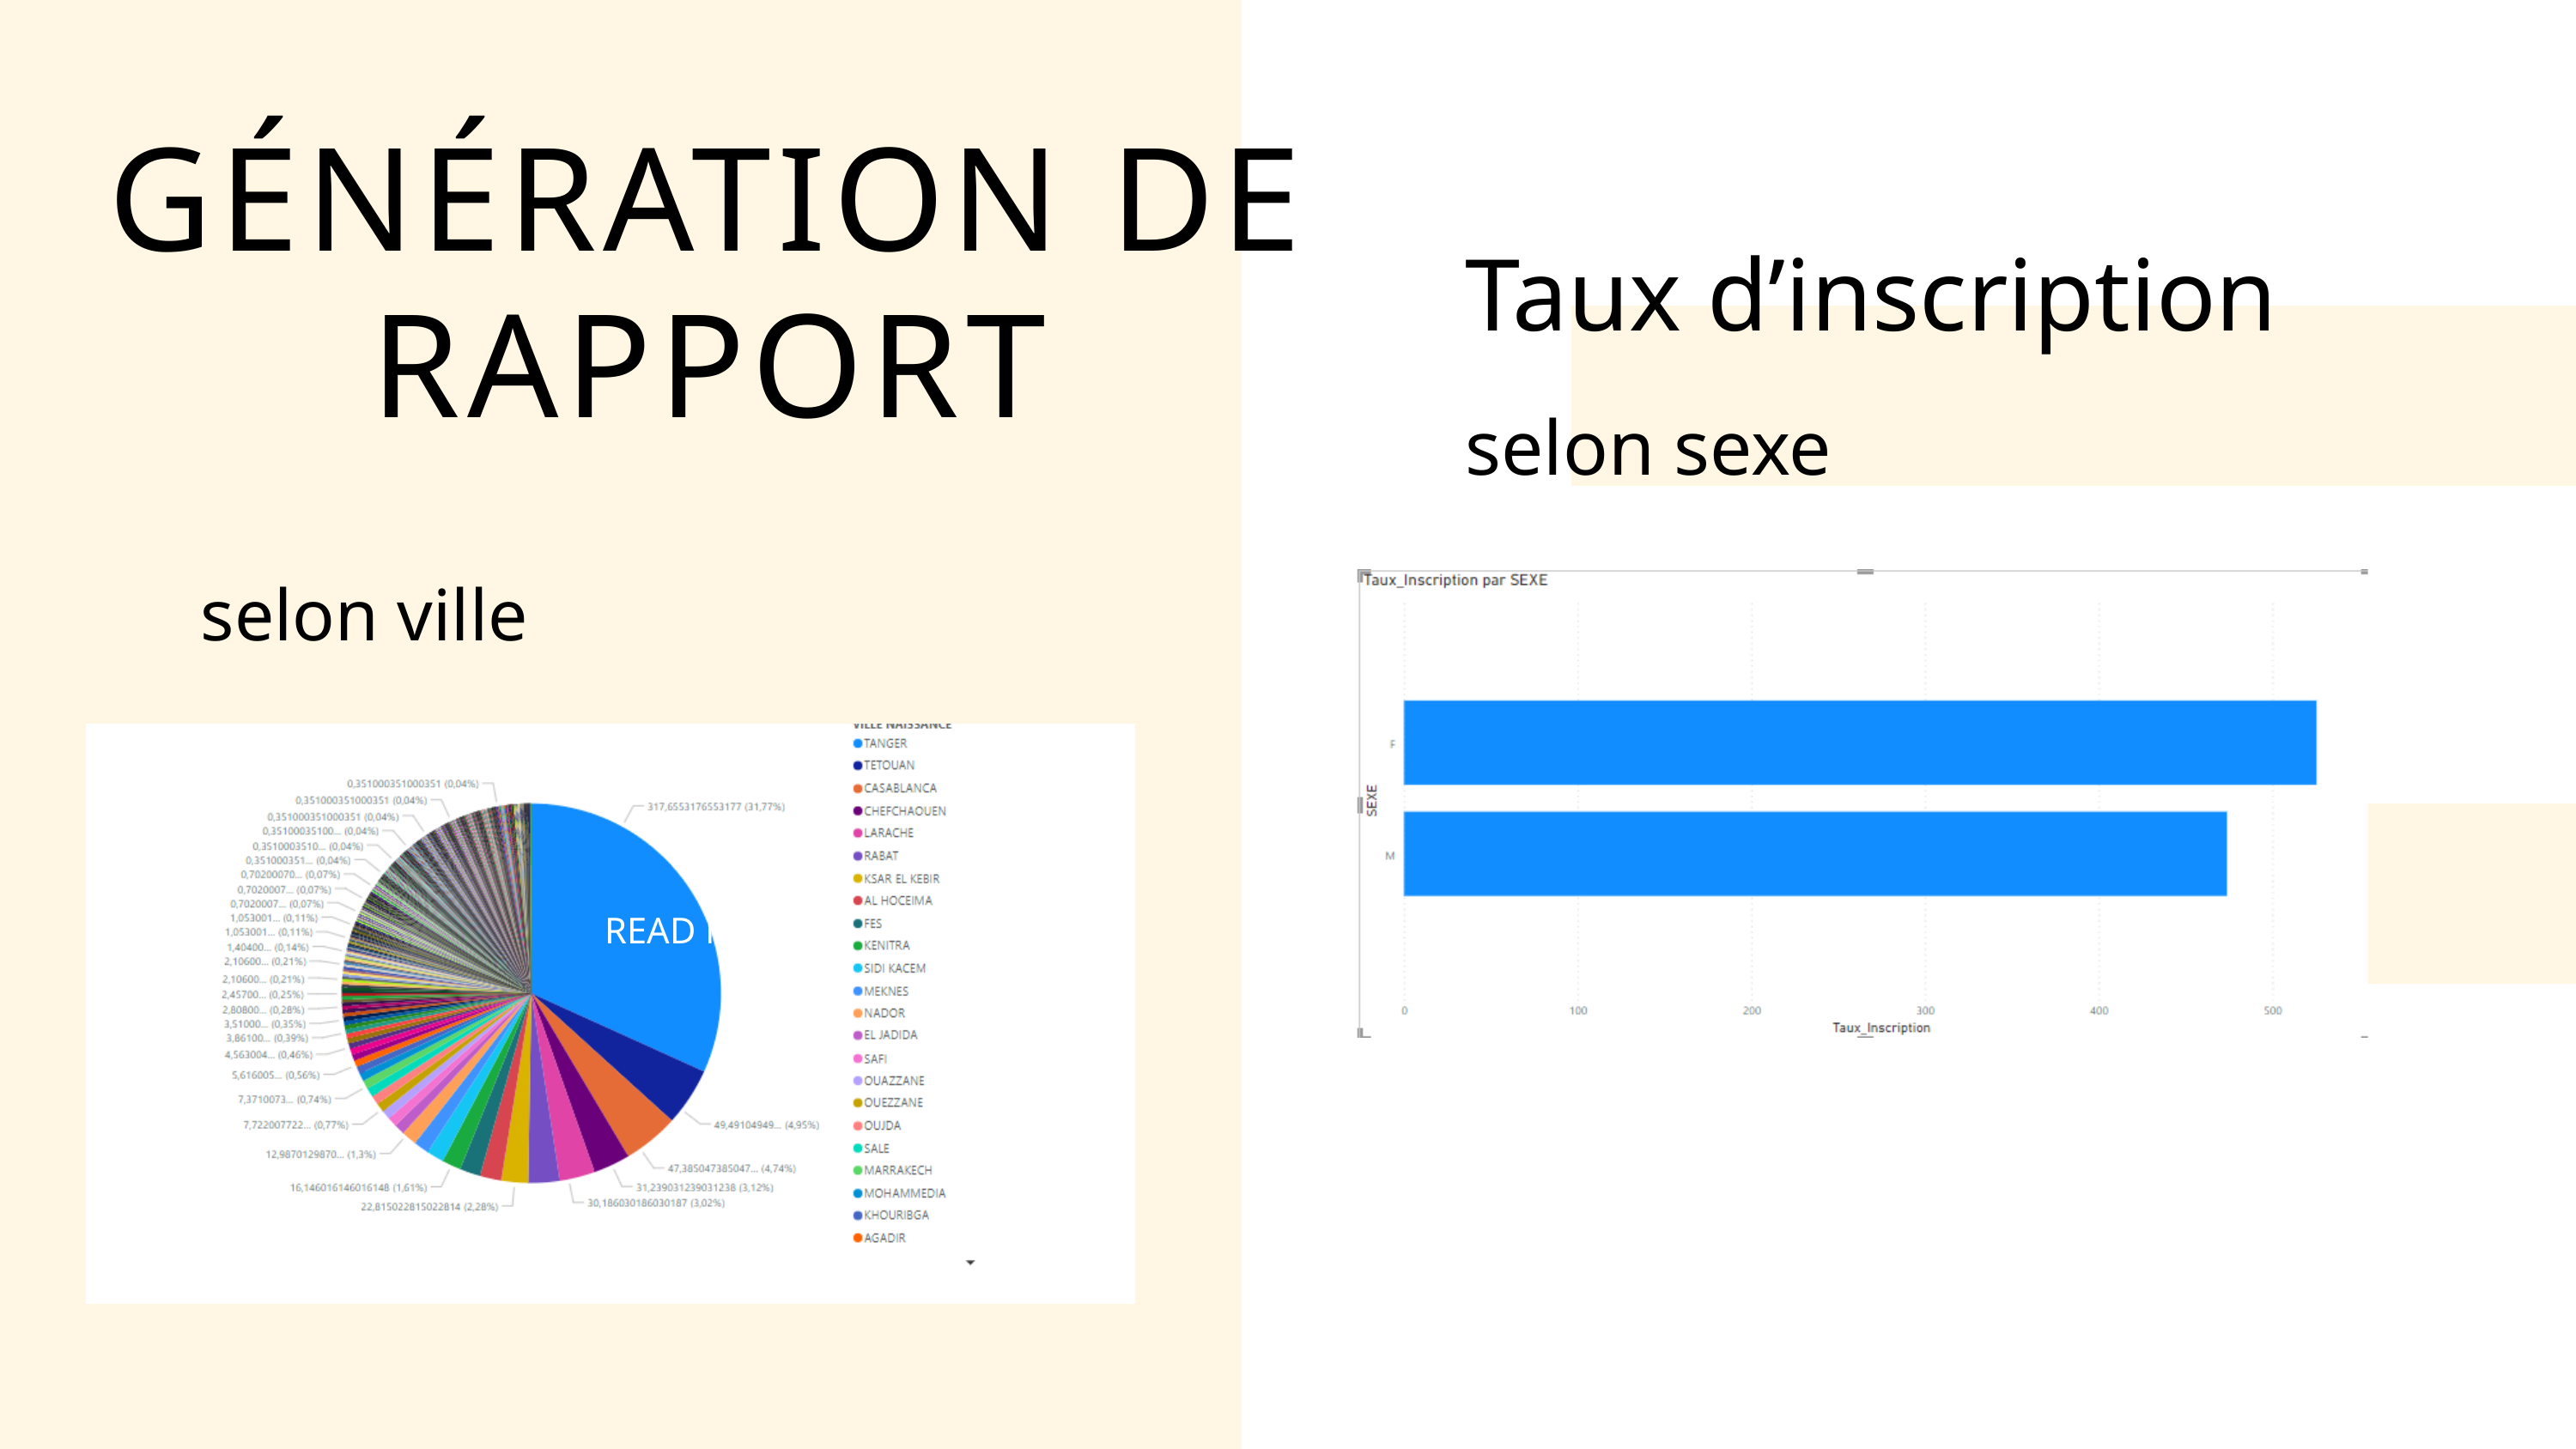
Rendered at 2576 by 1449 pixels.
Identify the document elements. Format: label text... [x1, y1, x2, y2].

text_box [1571, 803, 2576, 984]
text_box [0, 0, 1242, 1449]
text_box GÉNÉRATION DE RAPPORT [1244, 113, 1625, 612]
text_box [1571, 306, 2576, 487]
text_box Taux d’inscription [1625, 212, 2467, 304]
text_box [1355, 569, 2368, 1038]
